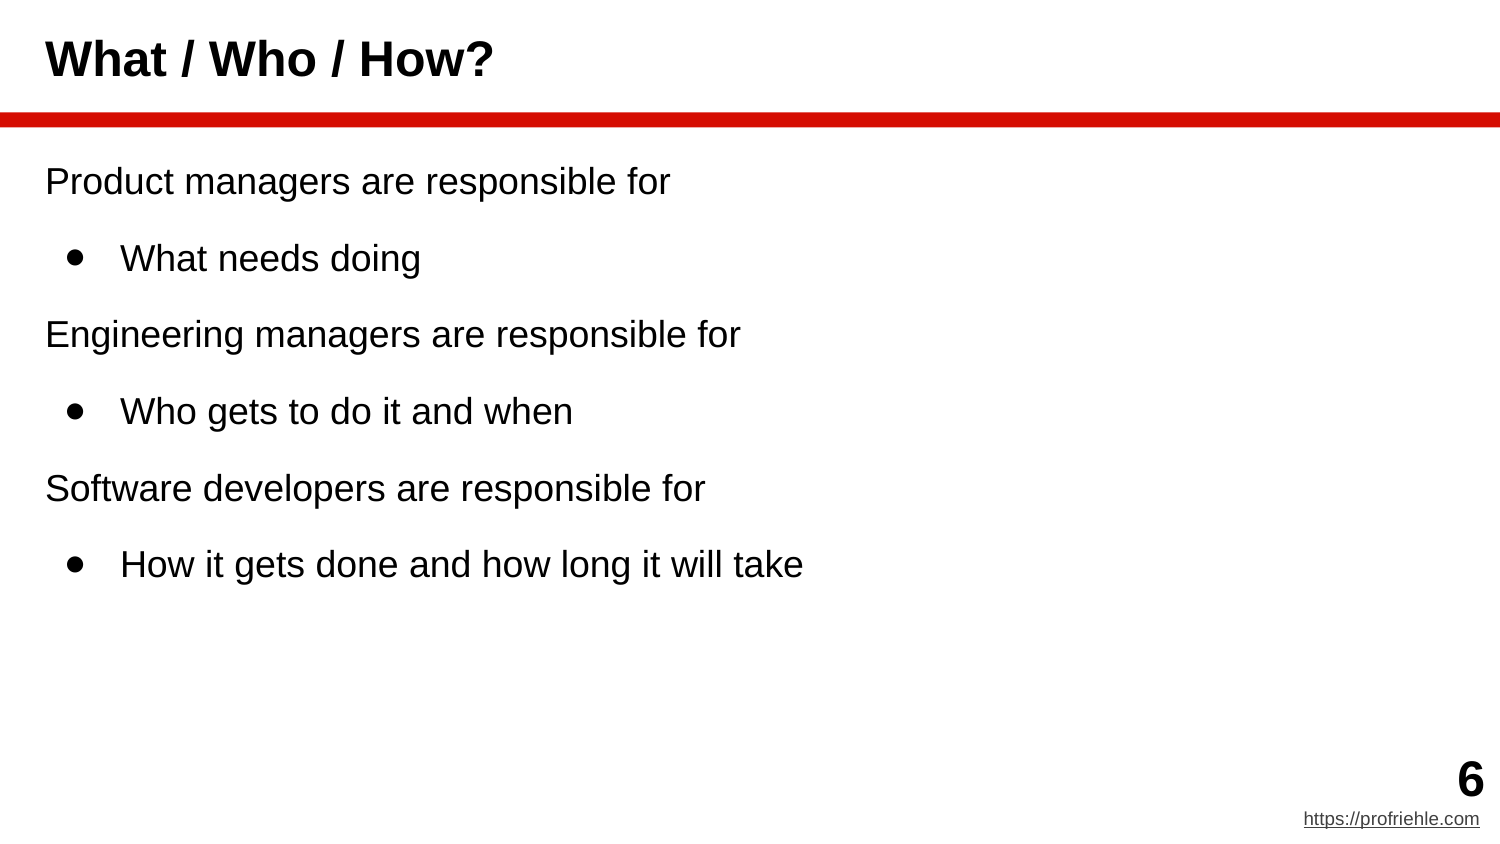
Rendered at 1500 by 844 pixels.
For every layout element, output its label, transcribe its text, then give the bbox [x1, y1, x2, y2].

list Product managers are responsible for What needs doing Engineering managers are responsible for Who gets to do it and when Software developers are responsible for How it gets done and how long it will take [45, 150, 1455, 825]
title What / Who / How? [0, 0, 1500, 113]
slide_number ‹#› https://profriehle.com [1200, 724, 1500, 844]
